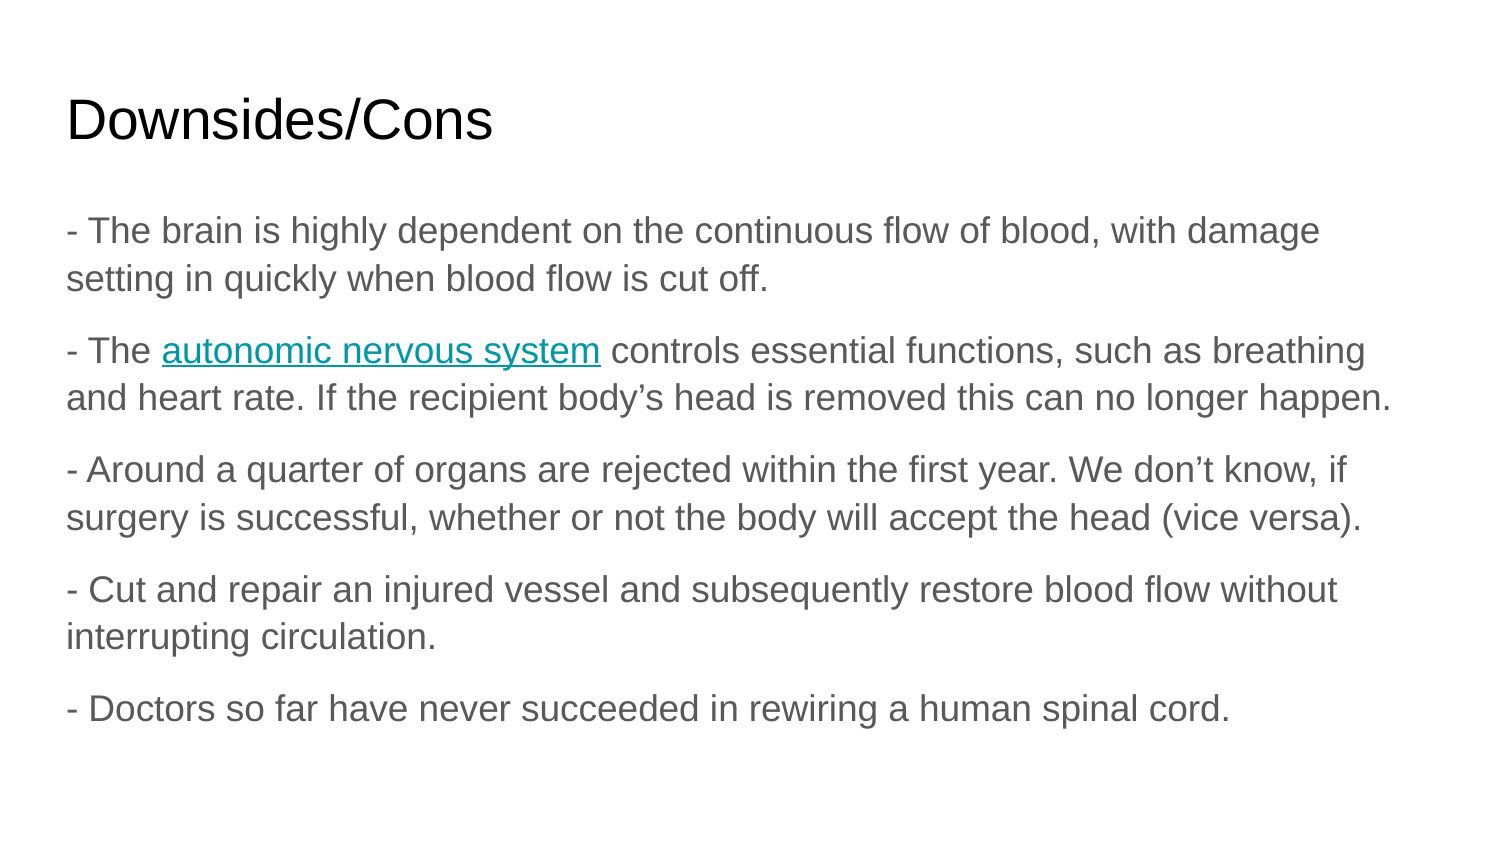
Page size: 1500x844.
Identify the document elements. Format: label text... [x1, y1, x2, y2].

title Downsides/Cons [51, 72, 1449, 167]
list - The brain is highly dependent on the continuous flow of blood, with damage setting in quickly when blood flow is cut off. - The autonomic nervous system controls essential functions, such as breathing and heart rate. If the recipient body’s head is removed this can no longer happen. - Around a quarter of organs are rejected within the first year. We don’t know, if surgery is successful, whether or not the body will accept the head (vice versa). - Cut and repair an injured vessel and subsequently restore blood flow without interrupting circulation. - Doctors so far have never succeeded in rewiring a human spinal cord. [51, 189, 1449, 750]
